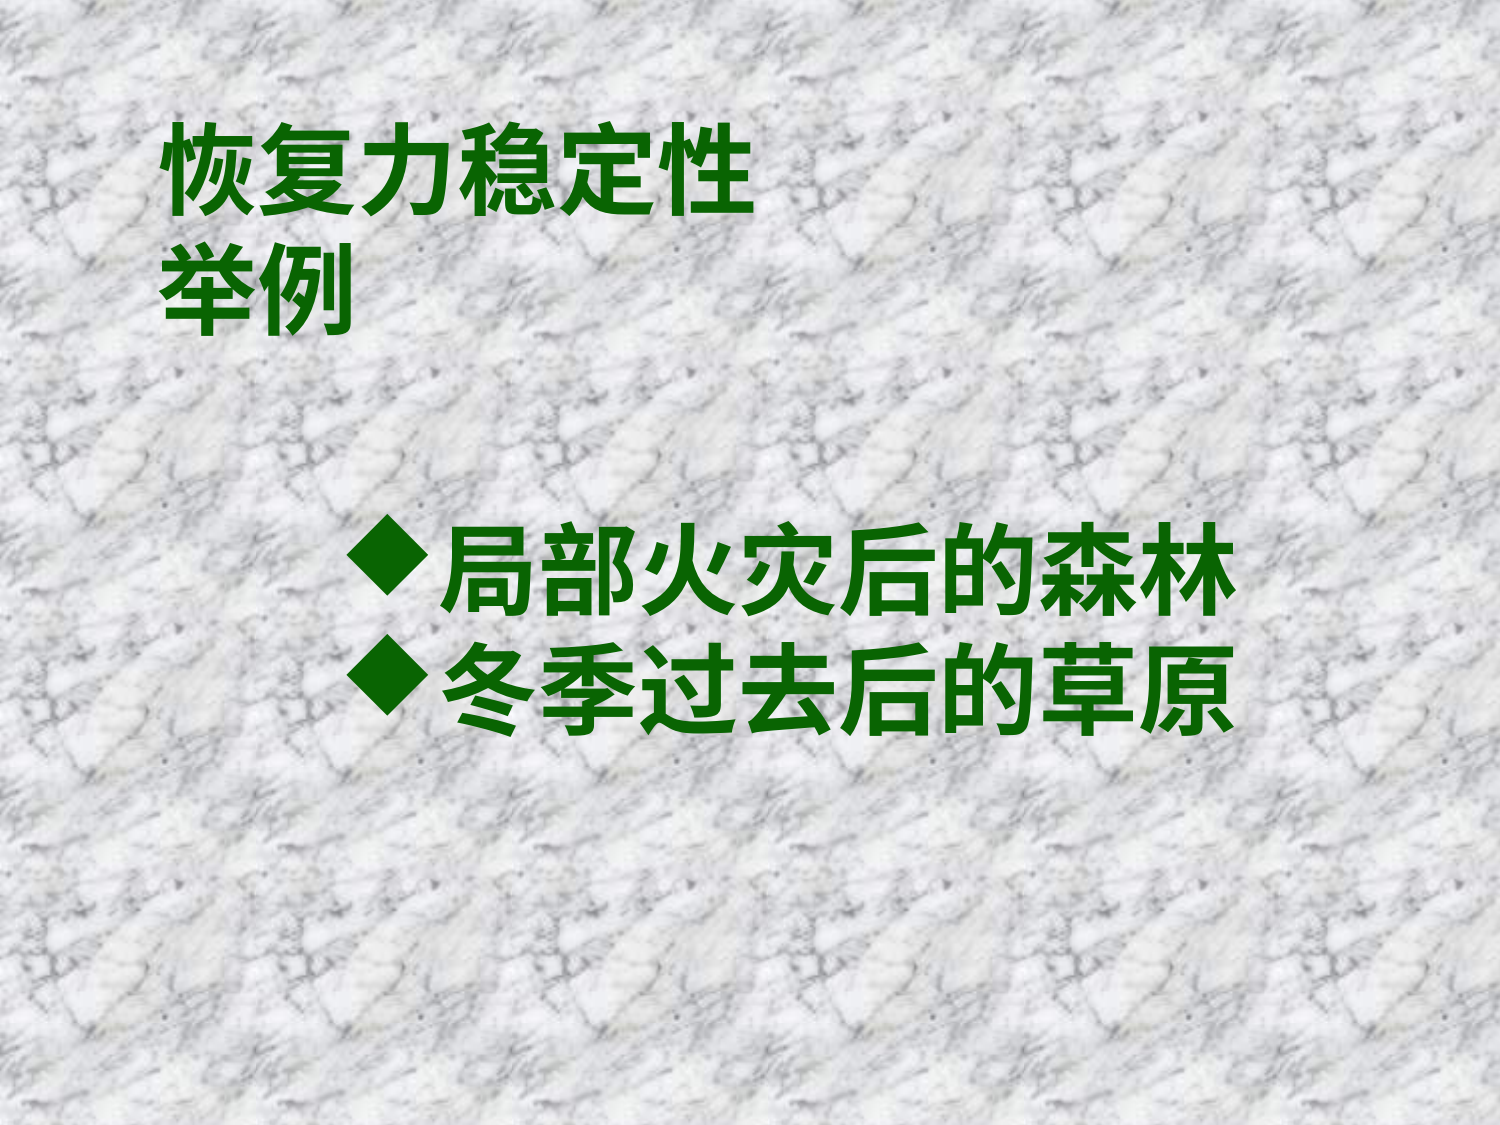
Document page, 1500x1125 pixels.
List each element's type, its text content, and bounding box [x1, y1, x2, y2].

text_box 局部火灾后的森林 冬季过去后的草原 [323, 500, 1277, 875]
picture [0, 0, 1500, 1125]
text_box 恢复力稳定性举例 [142, 99, 803, 355]
